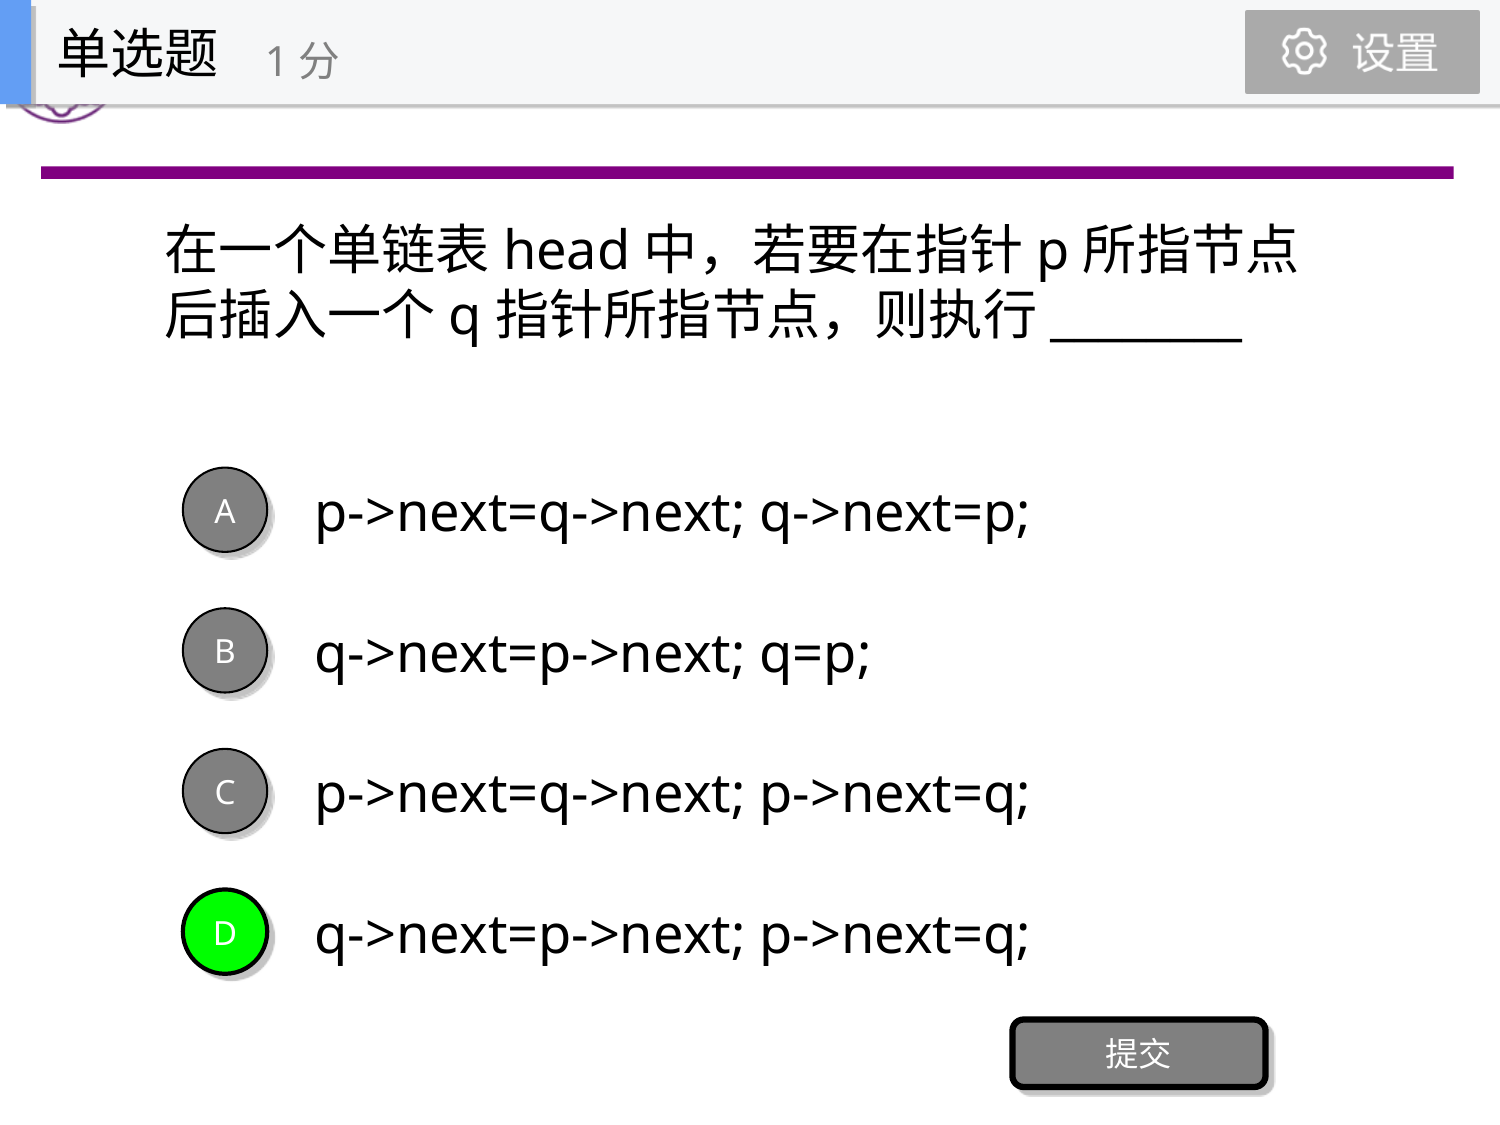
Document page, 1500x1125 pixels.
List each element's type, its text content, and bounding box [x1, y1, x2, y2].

text_box p->next=q->next; p->next=q; [299, 738, 1350, 844]
text_box 在一个单链表head中，若要在指针p所指节点后插入一个q指针所指节点，则执行________ [149, 113, 1350, 456]
text_box q->next=p->next; q=p; [299, 597, 1350, 703]
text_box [0, 0, 1500, 105]
text_box 提交 [1012, 1019, 1266, 1088]
text_box B [182, 608, 268, 693]
text_box A [182, 467, 268, 552]
text_box p->next=q->next; q->next=p; [299, 456, 1350, 563]
picture [0, 105, 124, 124]
picture [1245, 10, 1480, 94]
text_box q->next=p->next; p->next=q; [299, 878, 1350, 985]
text_box C [182, 748, 268, 834]
text_box D [182, 889, 268, 974]
